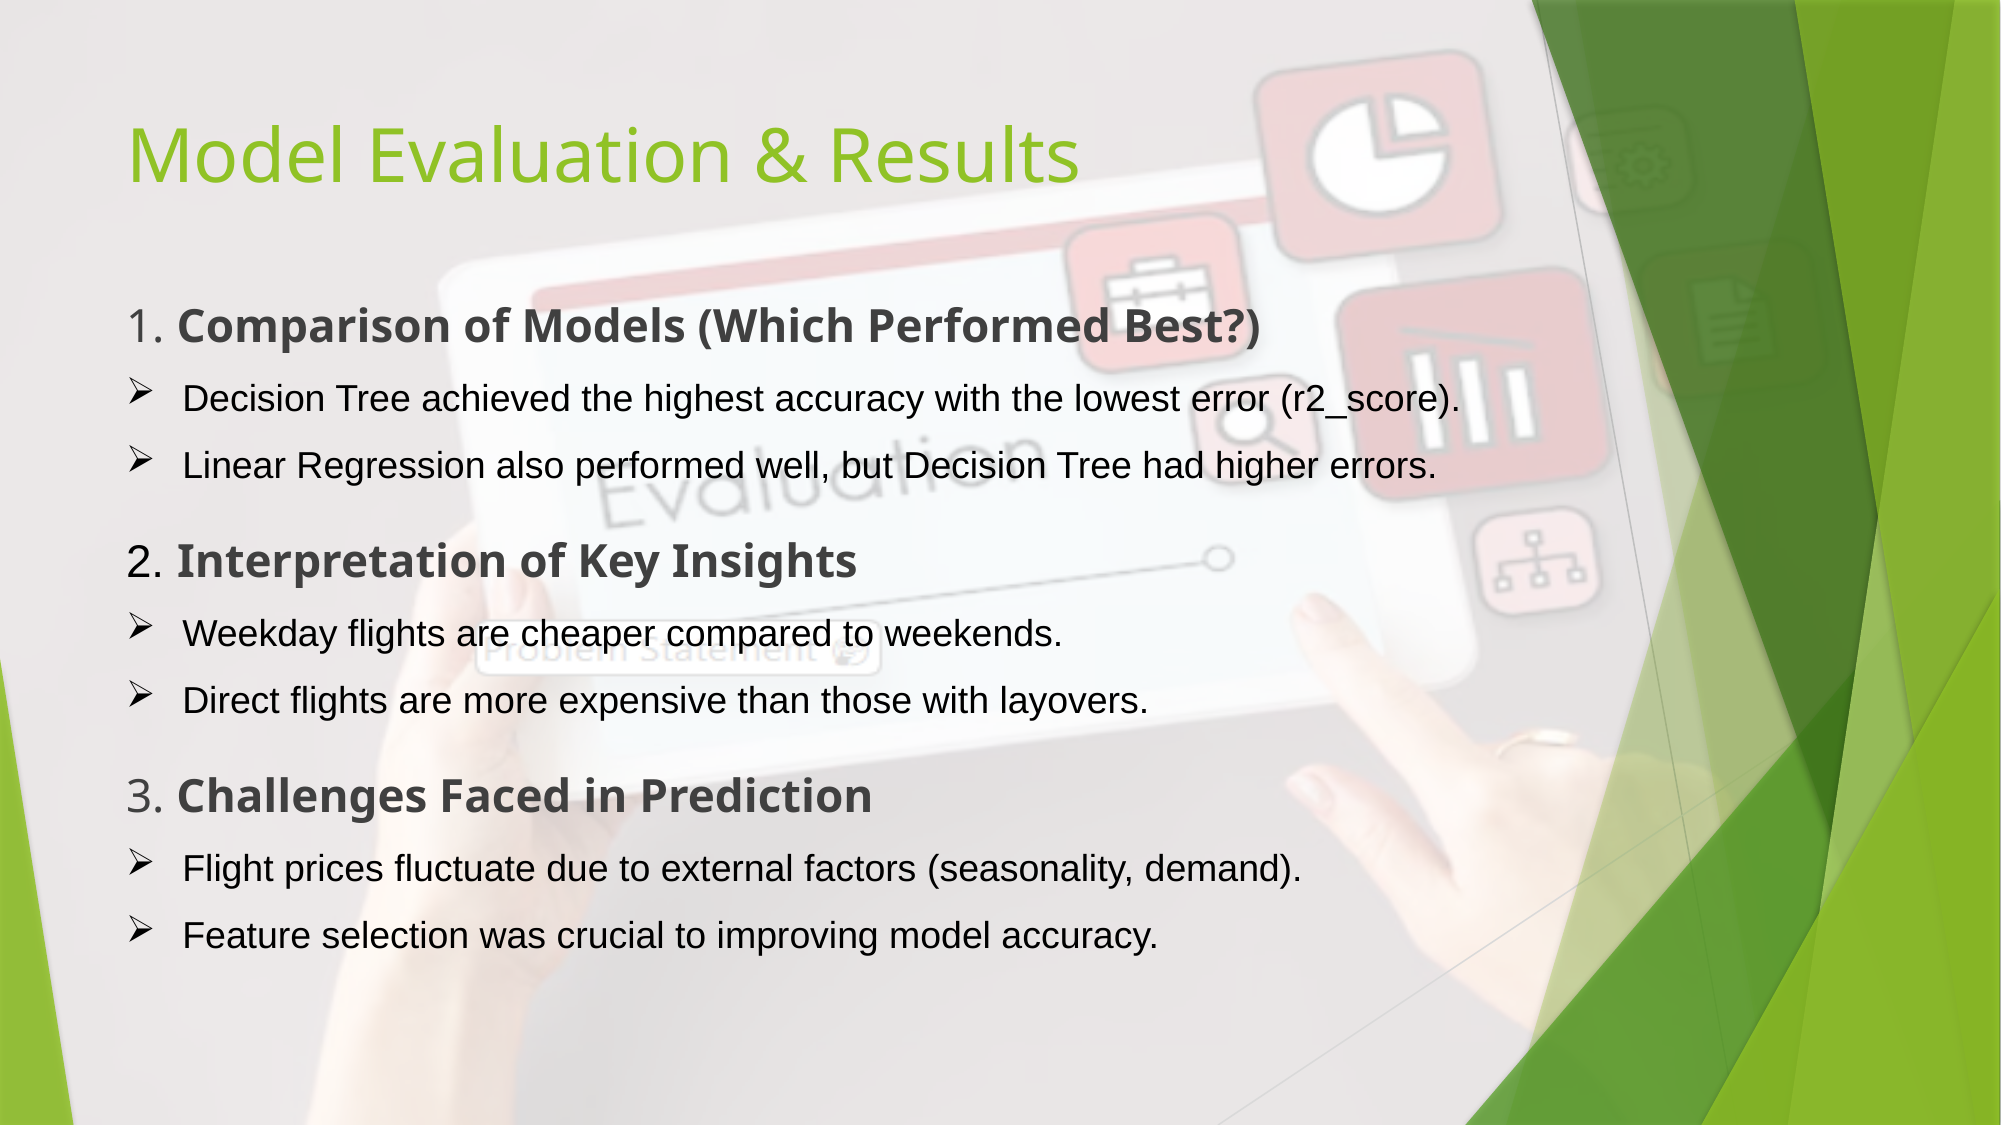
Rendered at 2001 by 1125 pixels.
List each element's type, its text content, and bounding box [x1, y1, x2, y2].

title Model Evaluation & Results [111, 99, 1522, 288]
list 1. Comparison of Models (Which Performed Best?) Decision Tree achieved the highest accuracy with the lowest error (r2_score). Linear Regression also performed well, but Decision Tree had higher errors. 2. Interpretation of Key Insights Weekday flights are cheaper compared to weekends. Direct flights are more expensive than those with layovers. 3. Challenges Faced in Prediction Flight prices fluctuate due to external factors (seasonality, demand). Feature selection was crucial to improving model accuracy. [111, 288, 1679, 992]
